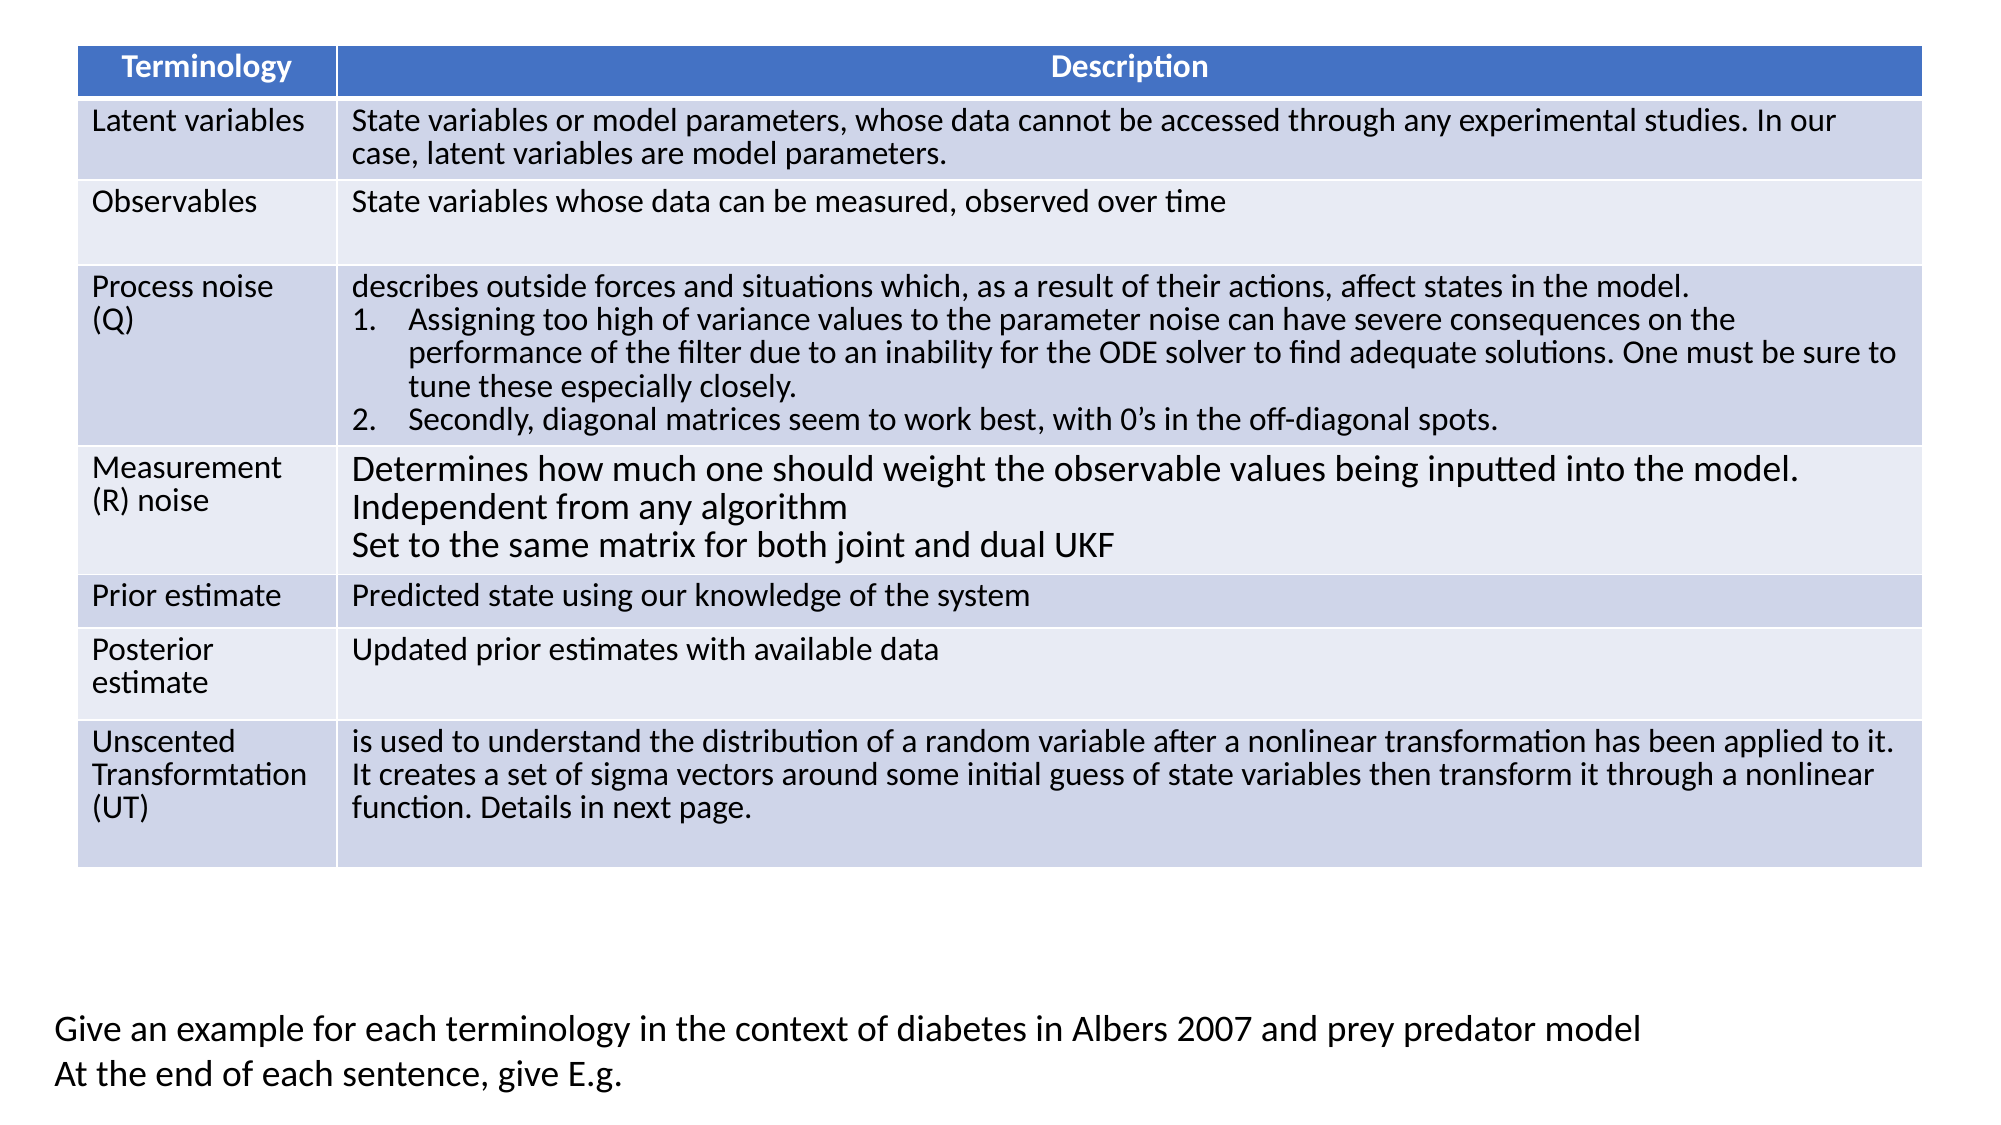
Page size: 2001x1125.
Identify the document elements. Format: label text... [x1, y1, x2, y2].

table_header Terminology [78, 46, 336, 96]
table_cell describes outside forces and situations which, as a result of their actions, affect states in the model. Assigning too high of variance values to the parameter noise can have severe consequences on the performance of the filter due to an inability for the ODE solver to find adequate solutions. One must be sure to tune these especially closely. Secondly, diagonal matrices seem to work best, with 0’s in the off-diagonal spots. [338, 266, 1922, 445]
table_cell Unscented Transformtation (UT) [78, 721, 336, 867]
table_cell Process noise (Q) [78, 266, 336, 445]
table_cell Measurement (R) noise [78, 447, 336, 574]
table_cell Predicted state using our knowledge of the system [338, 575, 1922, 627]
table_cell Updated prior estimates with available data [338, 629, 1922, 719]
table_cell Prior estimate [78, 575, 336, 627]
table_cell Observables [78, 181, 336, 264]
table_cell is used to understand the distribution of a random variable after a nonlinear transformation has been applied to it. It creates a set of sigma vectors around some initial guess of state variables then transform it through a nonlinear function. Details in next page. [338, 721, 1922, 867]
table_cell State variables or model parameters, whose data cannot be accessed through any experimental studies. In our case, latent variables are model parameters. [338, 101, 1922, 179]
table_cell Latent variables [78, 101, 336, 179]
table_header Description [338, 46, 1922, 96]
table_cell State variables whose data can be measured, observed over time [338, 181, 1922, 264]
table_cell Posterior estimate [78, 629, 336, 719]
table_cell Determines how much one should weight the observable values being inputted into the model. Independent from any algorithm Set to the same matrix for both joint and dual UKF [338, 447, 1922, 574]
text_box Give an example for each terminology in the context of diabetes in Albers 2007 and prey predator model At the end of each sentence, give E.g. [39, 997, 1679, 1102]
